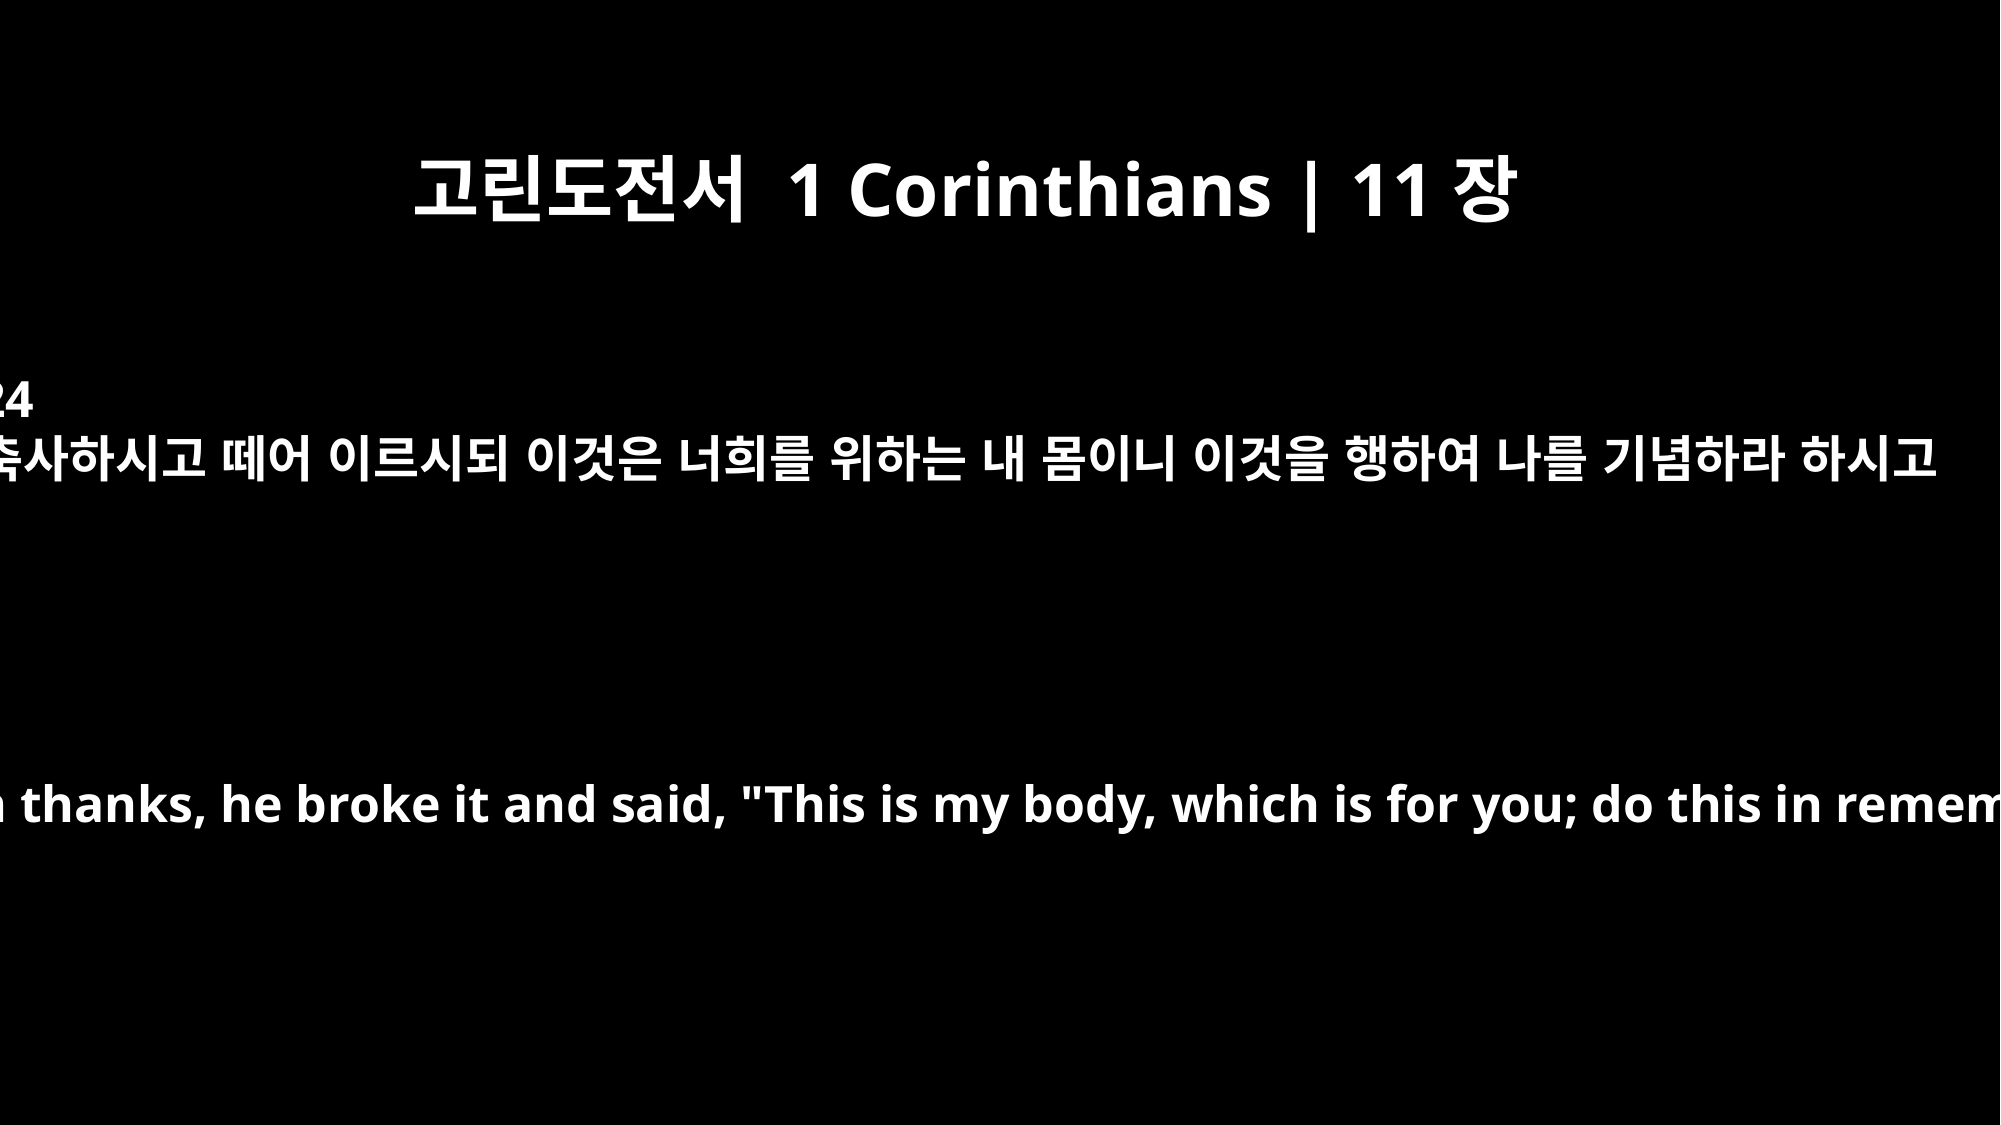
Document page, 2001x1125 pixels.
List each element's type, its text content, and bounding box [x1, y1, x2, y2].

text_box and when he had given thanks, he broke it and said, "This is my body, which is for you; do this in remembrance of me." [0, 764, 2000, 840]
text_box 24 축사하시고 떼어 이르시되 이것은 너희를 위하는 내 몸이니 이것을 행하여 나를 기념하라 하시고 [0, 359, 1955, 495]
text_box 고린도전서 1 Corinthians | 11장 [397, 136, 1535, 239]
